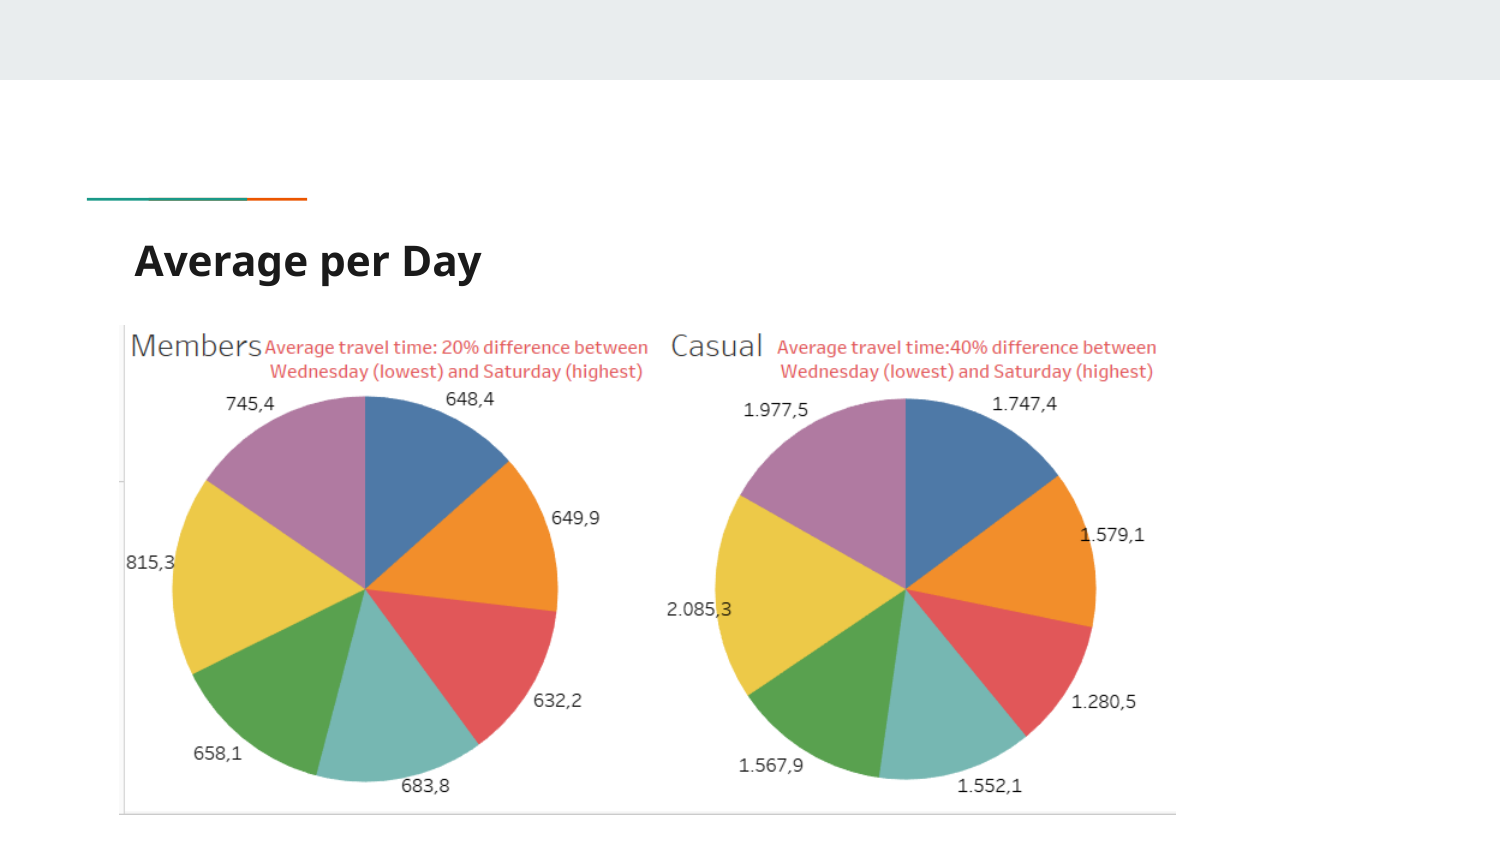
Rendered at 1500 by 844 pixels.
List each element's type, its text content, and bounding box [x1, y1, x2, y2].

title Average per Day [119, 216, 1381, 305]
picture [119, 325, 1176, 816]
